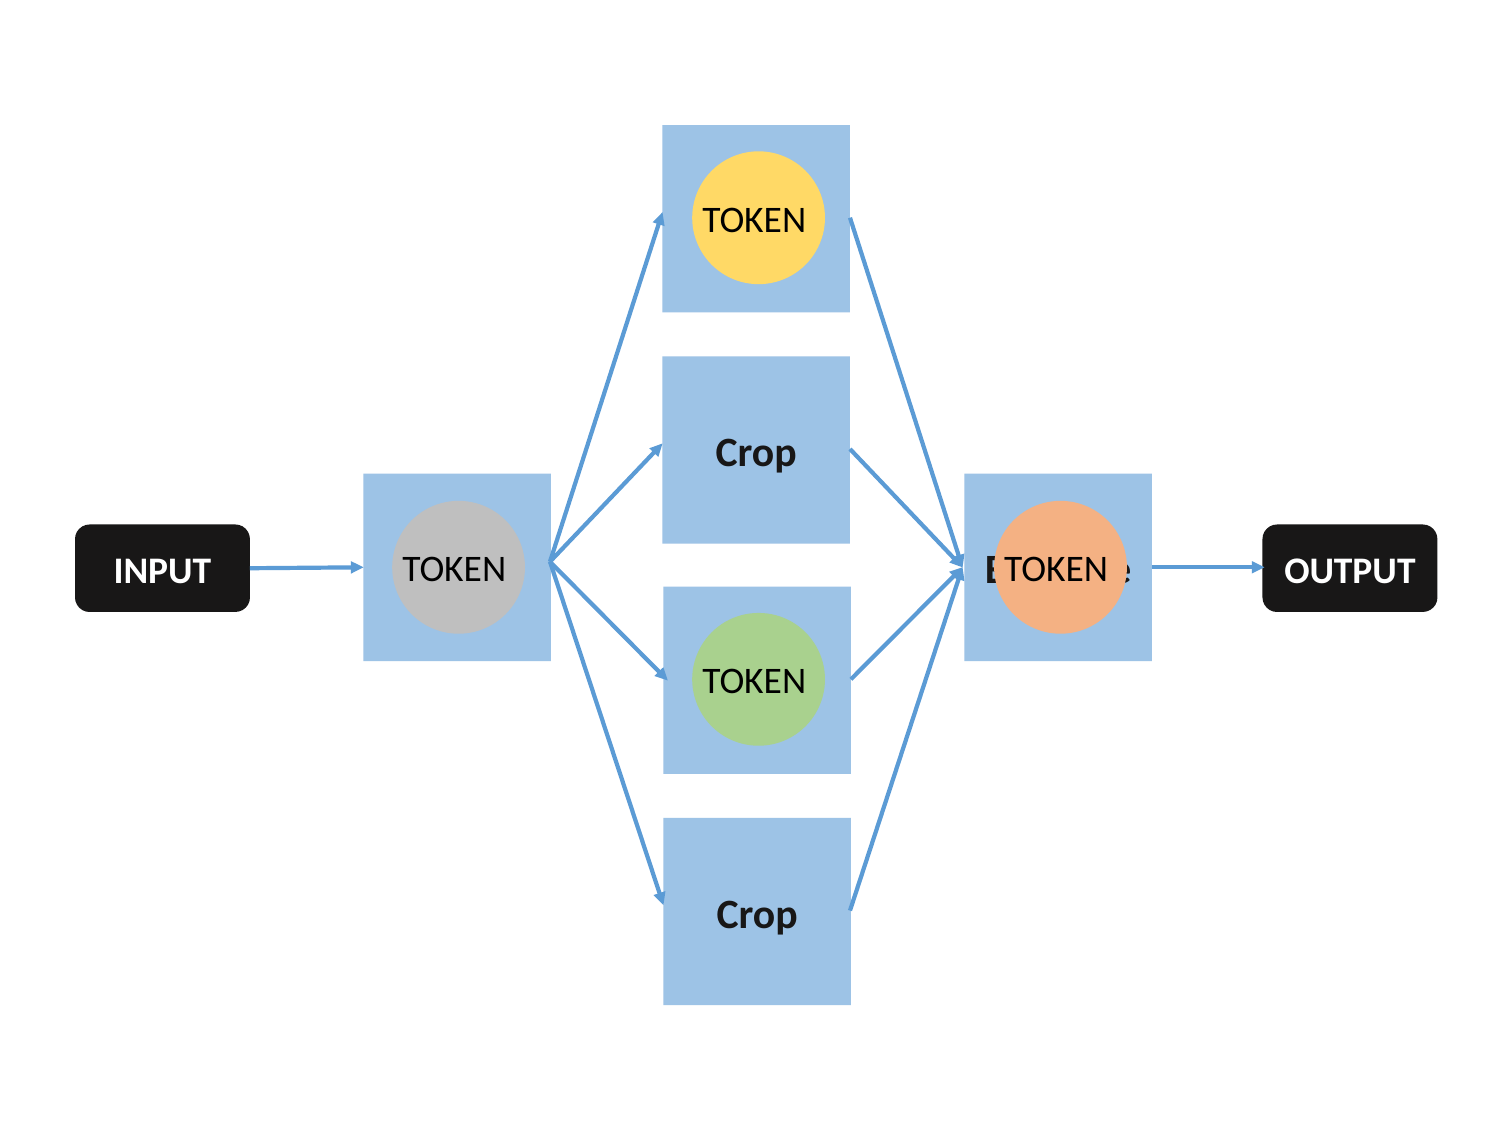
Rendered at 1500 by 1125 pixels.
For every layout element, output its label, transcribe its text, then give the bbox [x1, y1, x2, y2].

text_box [687, 612, 825, 746]
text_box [387, 500, 525, 634]
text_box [849, 217, 963, 449]
text_box Rotate [362, 473, 549, 662]
text_box Enhance [963, 473, 1153, 662]
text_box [549, 212, 663, 443]
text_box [664, 561, 668, 681]
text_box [989, 500, 1127, 634]
text_box Crop [664, 586, 849, 775]
text_box Crop [661, 124, 851, 313]
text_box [687, 151, 825, 285]
text_box Crop [663, 355, 849, 545]
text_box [549, 443, 663, 561]
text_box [549, 561, 664, 906]
text_box Crop [662, 817, 852, 1006]
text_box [849, 449, 963, 567]
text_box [849, 567, 963, 911]
text_box INPUT [73, 523, 252, 614]
text_box OUTPUT [1261, 523, 1439, 614]
